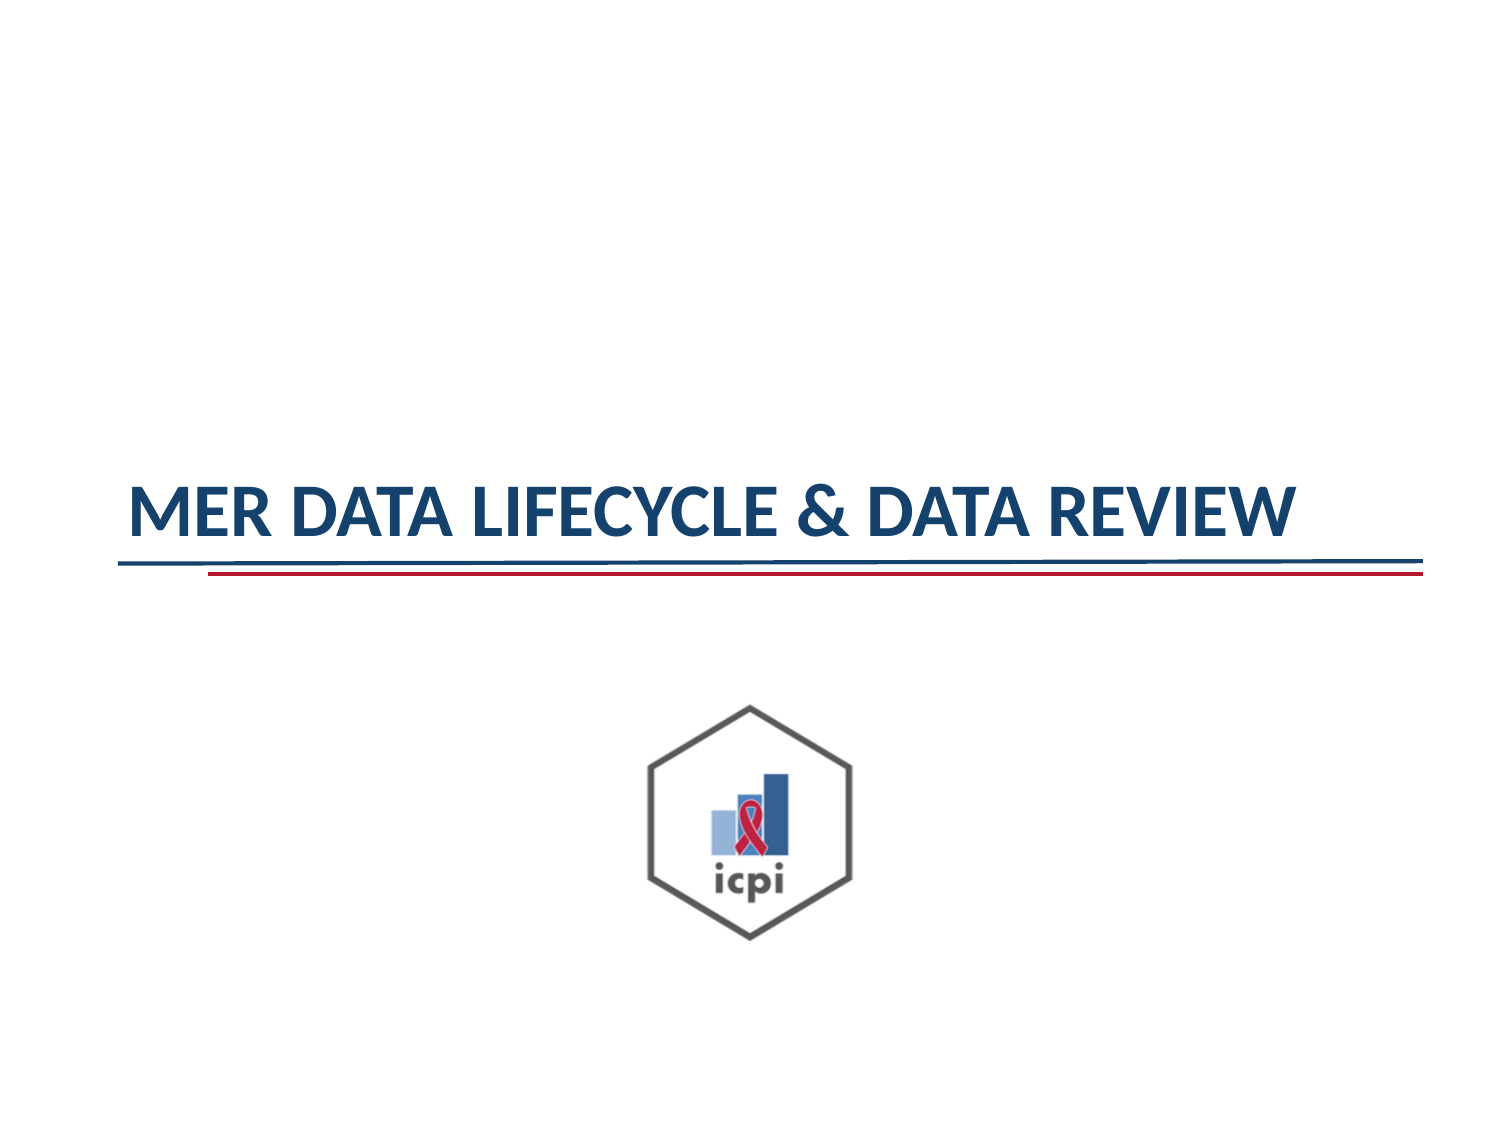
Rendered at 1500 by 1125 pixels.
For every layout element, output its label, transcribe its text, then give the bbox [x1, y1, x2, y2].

title MER Data Lifecycle & Data review [112, 452, 1388, 561]
picture [624, 684, 876, 959]
